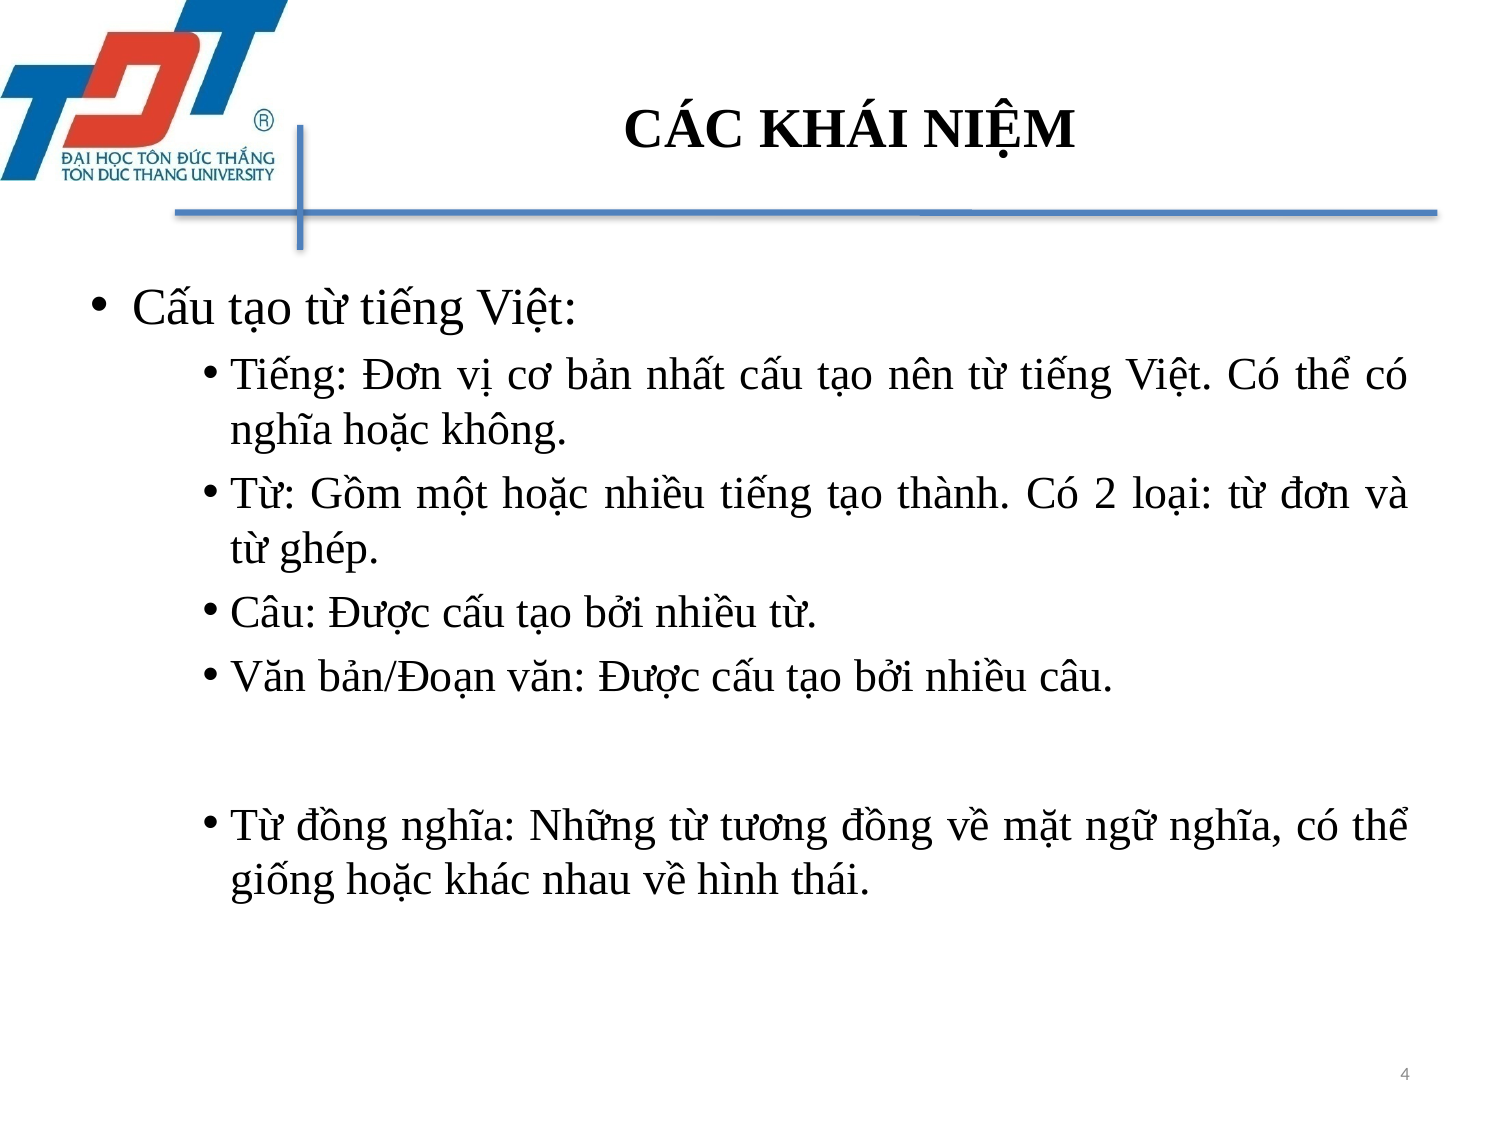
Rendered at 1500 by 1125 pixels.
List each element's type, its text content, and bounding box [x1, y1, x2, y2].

list Cấu tạo từ tiếng Việt: Tiếng: Đơn vị cơ bản nhất cấu tạo nên từ tiếng Việt. Có thể có nghĩa hoặc không. Từ: Gồm một hoặc nhiều tiếng tạo thành. Có 2 loại: từ đơn và từ ghép. Câu: Được cấu tạo bởi nhiều từ. Văn bản/Đoạn văn: Được cấu tạo bởi nhiều câu. Từ đồng nghĩa: Những từ tương đồng về mặt ngữ nghĩa, có thể giống hoặc khác nhau về hình thái. [75, 264, 1425, 1008]
slide_number 4 [1074, 1042, 1425, 1103]
picture [0, 0, 288, 181]
title CÁC KHÁI NIỆM [174, 31, 1500, 219]
